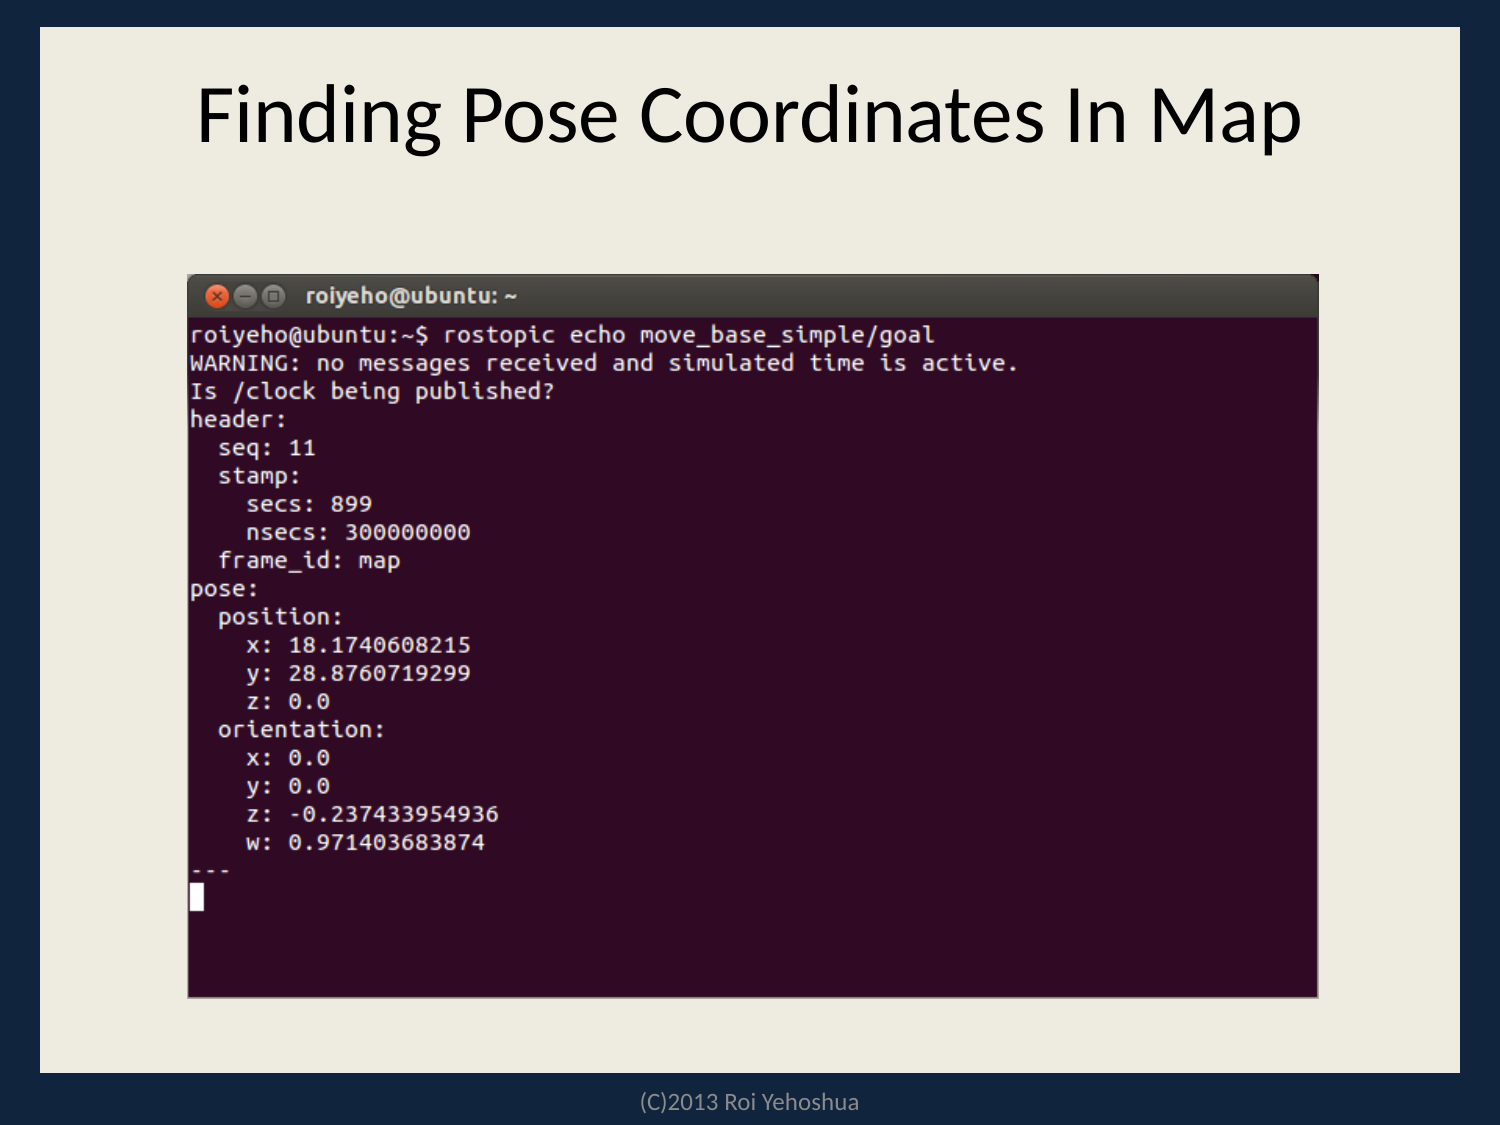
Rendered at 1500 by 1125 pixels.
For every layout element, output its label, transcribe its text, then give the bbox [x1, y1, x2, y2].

picture [187, 274, 1319, 999]
footer (C)2013 Roi Yehoshua [512, 1074, 988, 1125]
title Finding Pose Coordinates In Map [37, 31, 1463, 188]
